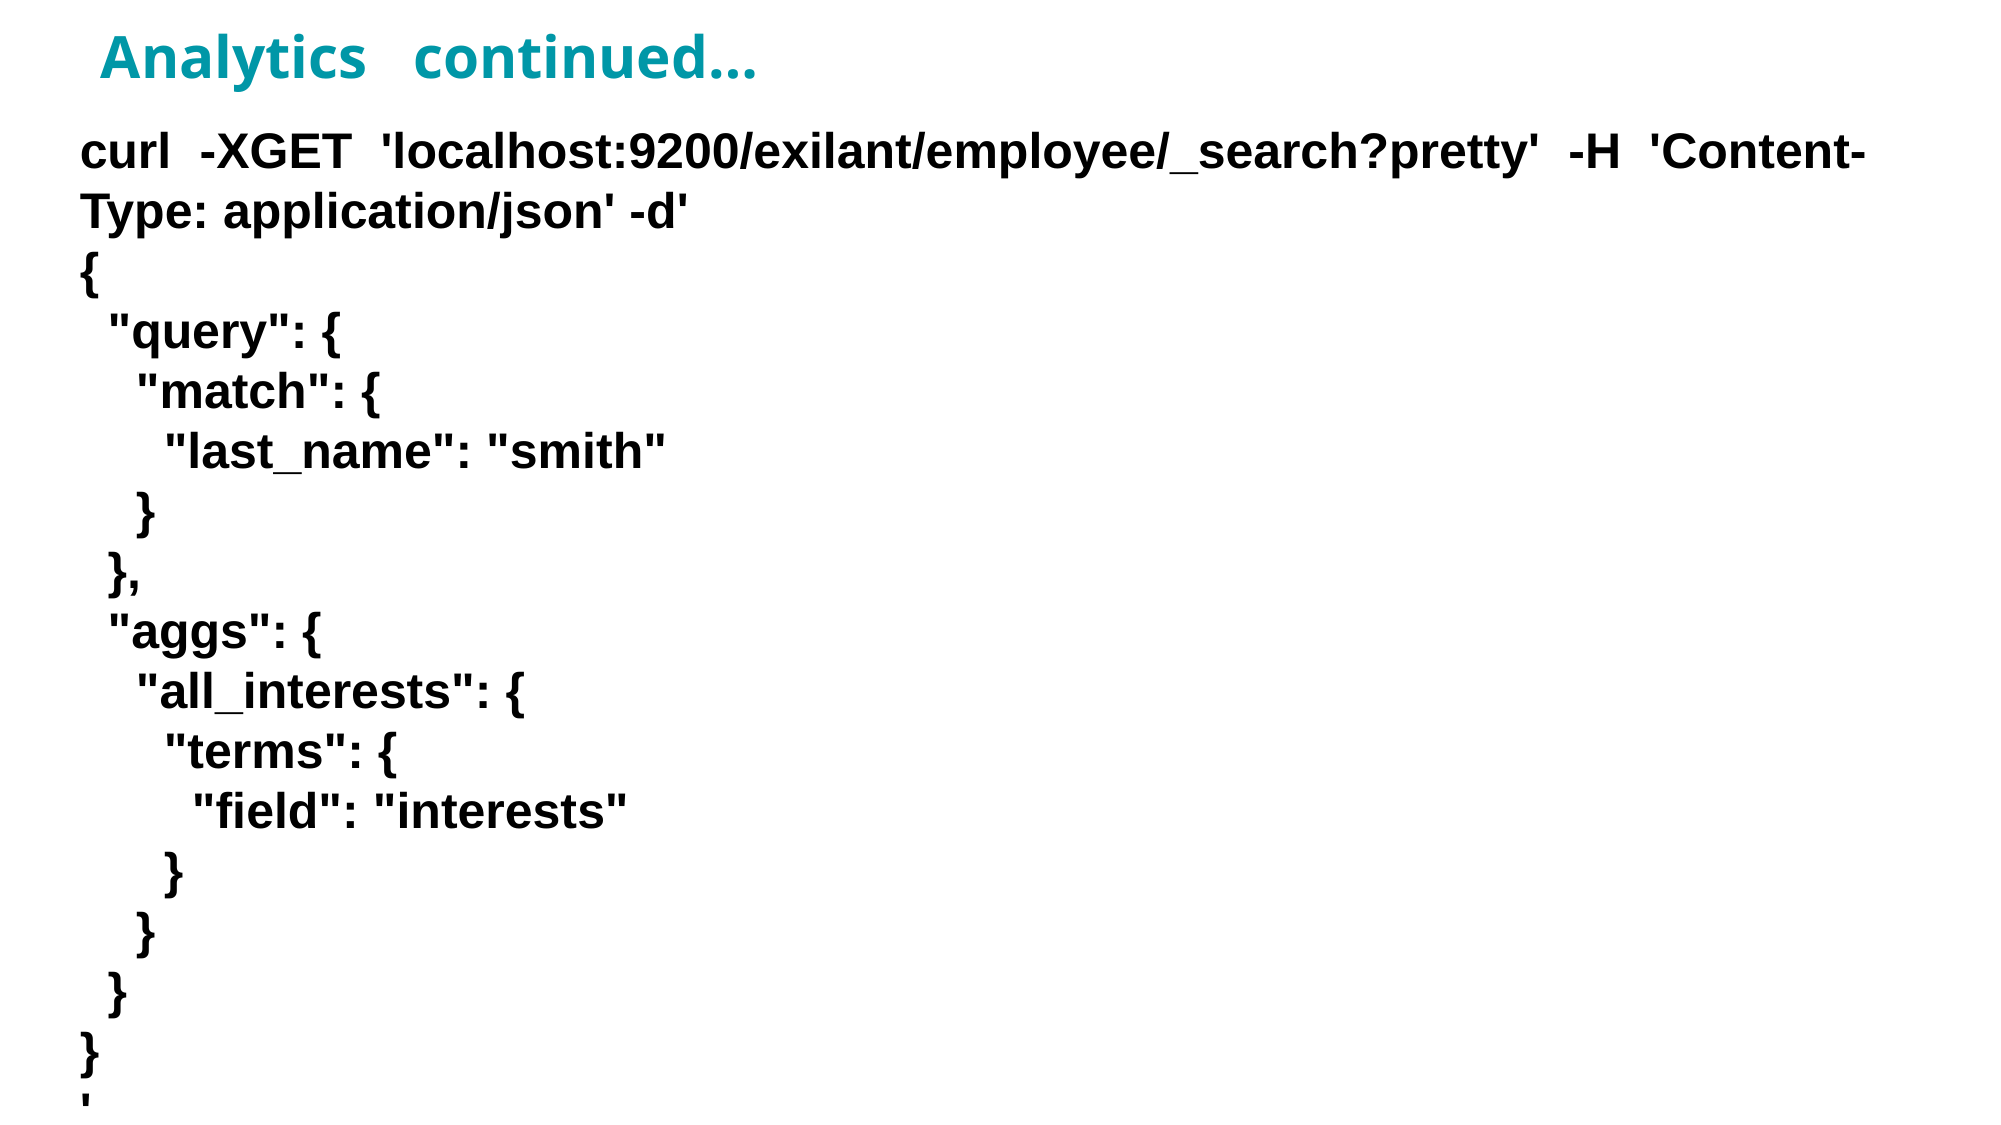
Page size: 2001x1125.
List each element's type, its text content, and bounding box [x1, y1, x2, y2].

title Analytics continued… [80, 0, 1925, 178]
text_box curl -XGET 'localhost:9200/exilant/employee/_search?pretty' -H 'Content-Type: application/json' -d' { "query": { "match": { "last_name": "smith" } }, "aggs": { "all_interests": { "terms": { "field": "interests" } } } } ' [65, 111, 1883, 1125]
